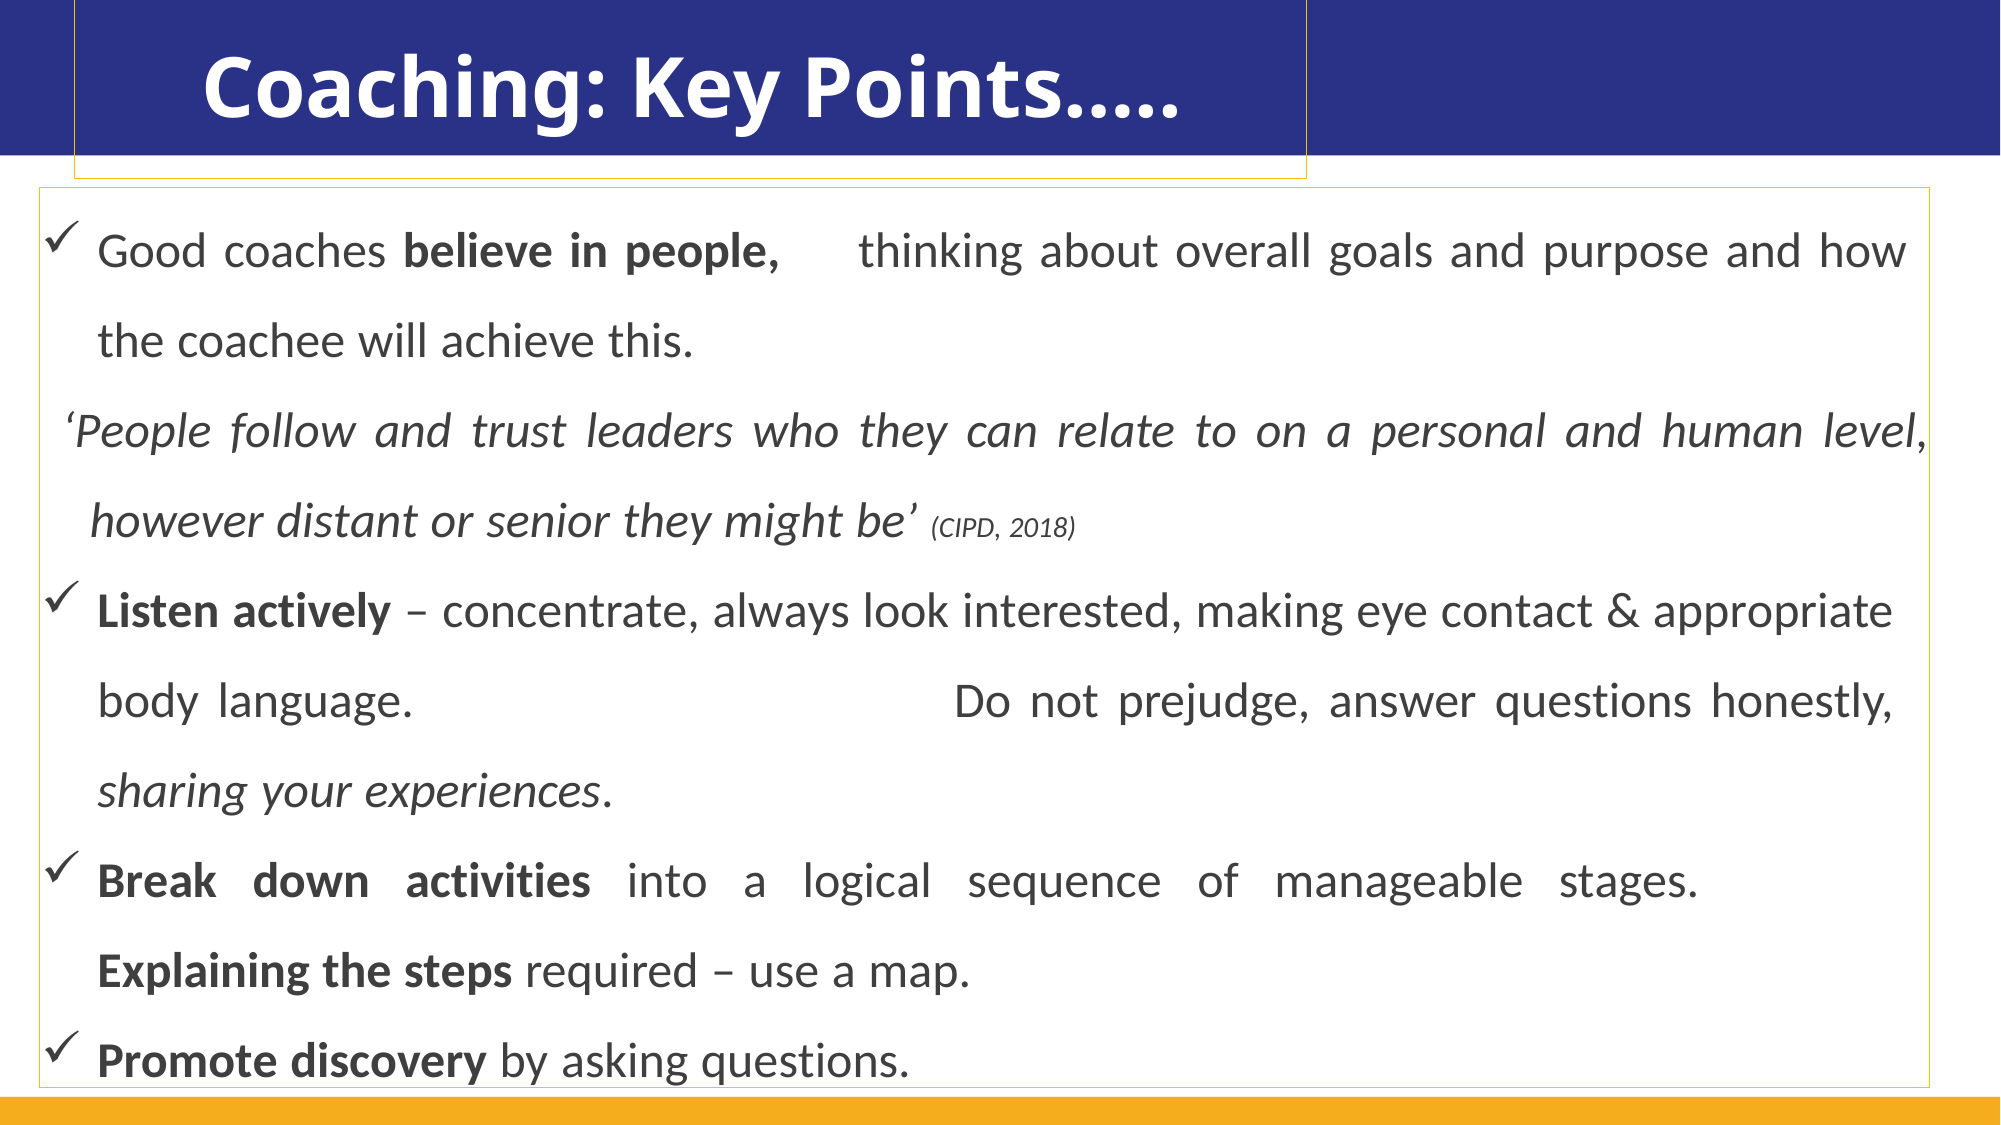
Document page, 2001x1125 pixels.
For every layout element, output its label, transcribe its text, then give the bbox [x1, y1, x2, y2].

text_box Good coaches believe in people, thinking about overall goals and purpose and how the coachee will achieve this. ‘People follow and trust leaders who they can relate to on a personal and human level, however distant or senior they might be’ (CIPD, 2018) Listen actively – concentrate, always look interested, making eye contact & appropriate body language. Do not prejudge, answer questions honestly, sharing your experiences. Break down activities into a logical sequence of manageable stages. Explaining the steps required – use a map. Promote discovery by asking questions. [39, 187, 1930, 1088]
title Coaching: Key Points….. [74, 0, 1307, 179]
picture [0, 0, 2001, 1125]
